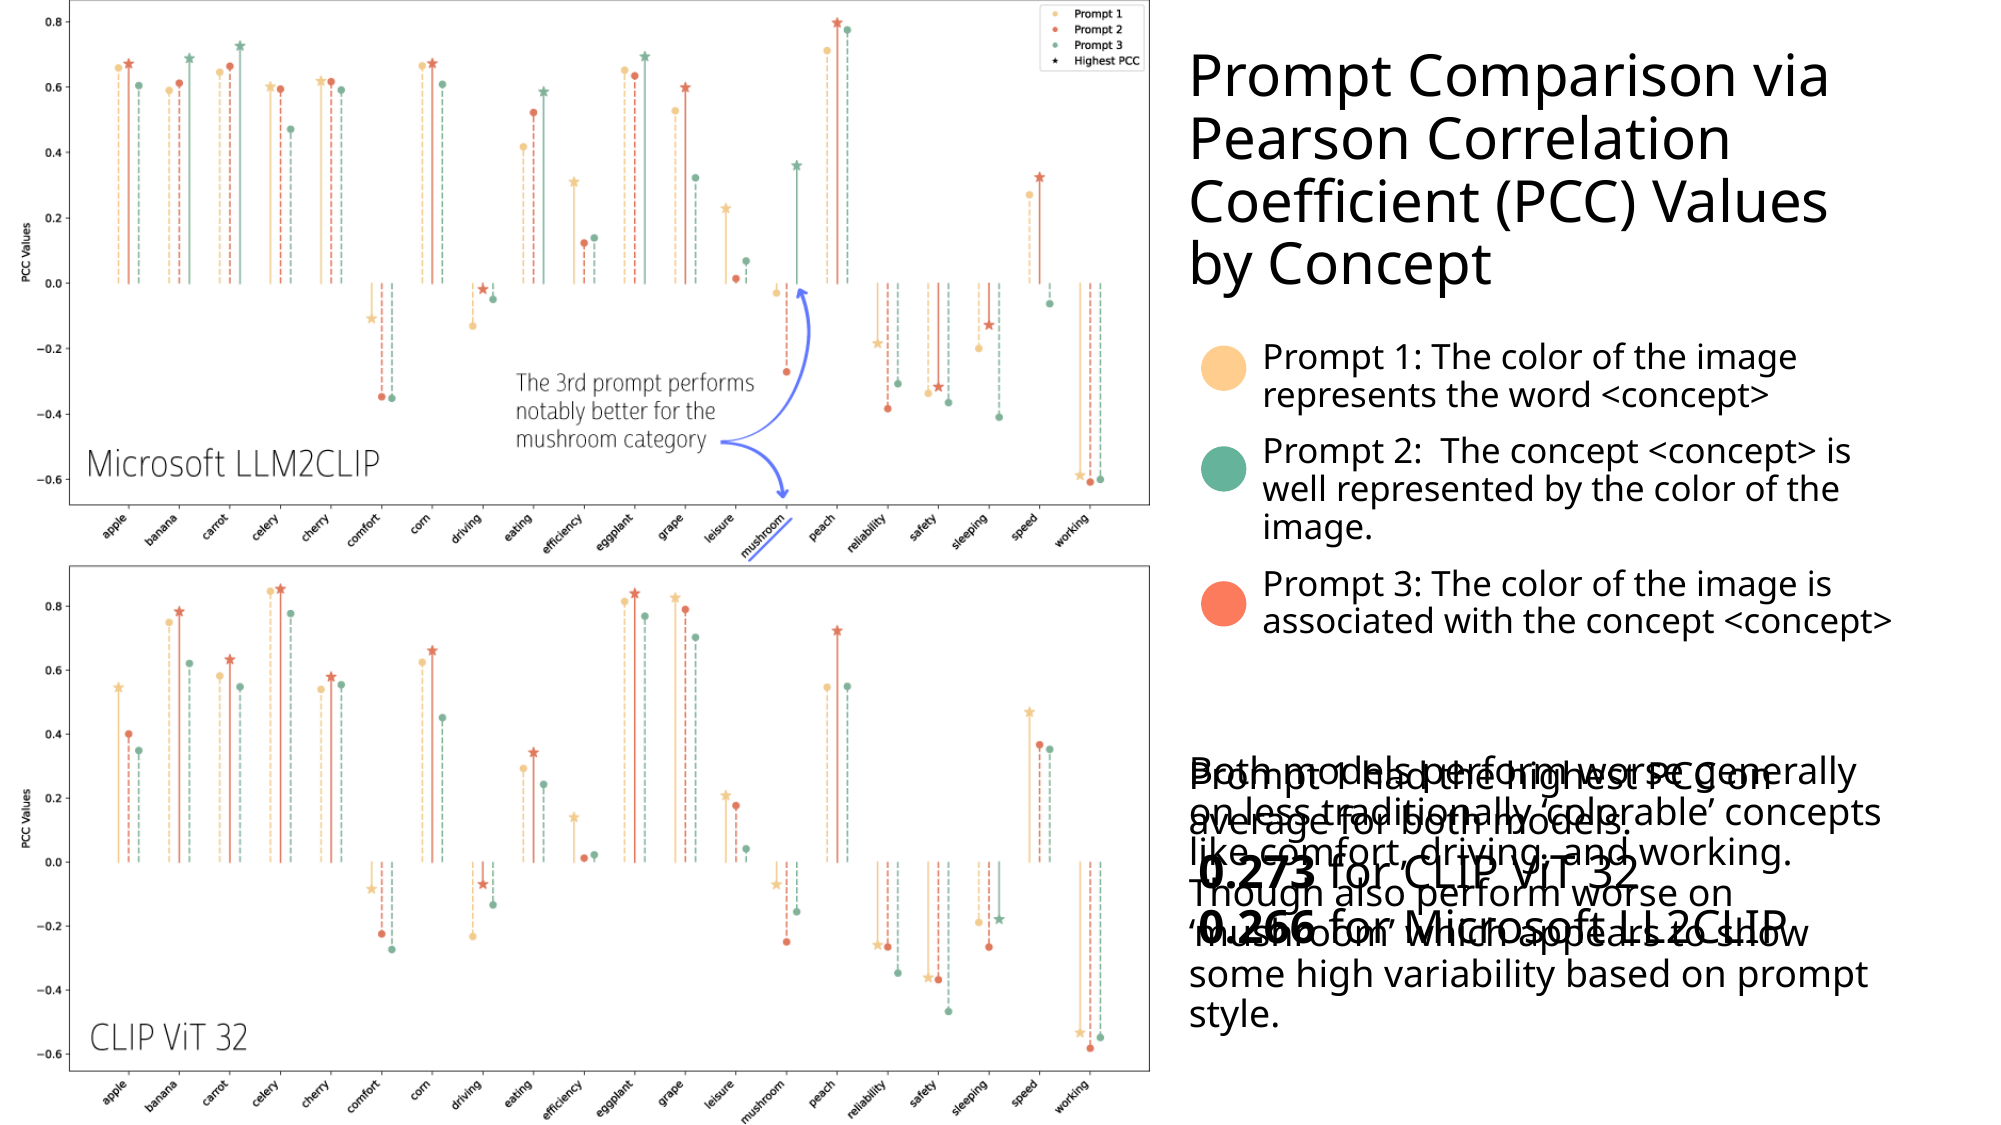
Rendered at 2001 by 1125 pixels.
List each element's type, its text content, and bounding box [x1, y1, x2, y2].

text_box [1199, 444, 1248, 494]
text_box Prompt 1: The color of the image represents the word <concept> Prompt 2: The concept <concept> is well represented by the color of the image. Prompt 3: The color of the image is associated with the concept <concept> [1247, 331, 1921, 679]
text_box Prompt 1 had the highest PCC on average for both models. 0.273 for CLIP ViT 32 0.266 for Microsoft LL2CLIP [1173, 745, 1921, 960]
list Both models perform worse generally on less traditionally ‘colorable’ concepts like comfort, driving, and working. Though also perform worse on ‘mushroom’ which appears to show some high variability based on prompt style. [1173, 960, 1921, 1125]
text_box [1199, 344, 1248, 393]
title Prompt Comparison via Pearson Correlation Coefficient (PCC) Values by Concept [1173, 37, 1921, 305]
text_box [1199, 579, 1248, 629]
picture [21, 0, 1151, 1125]
